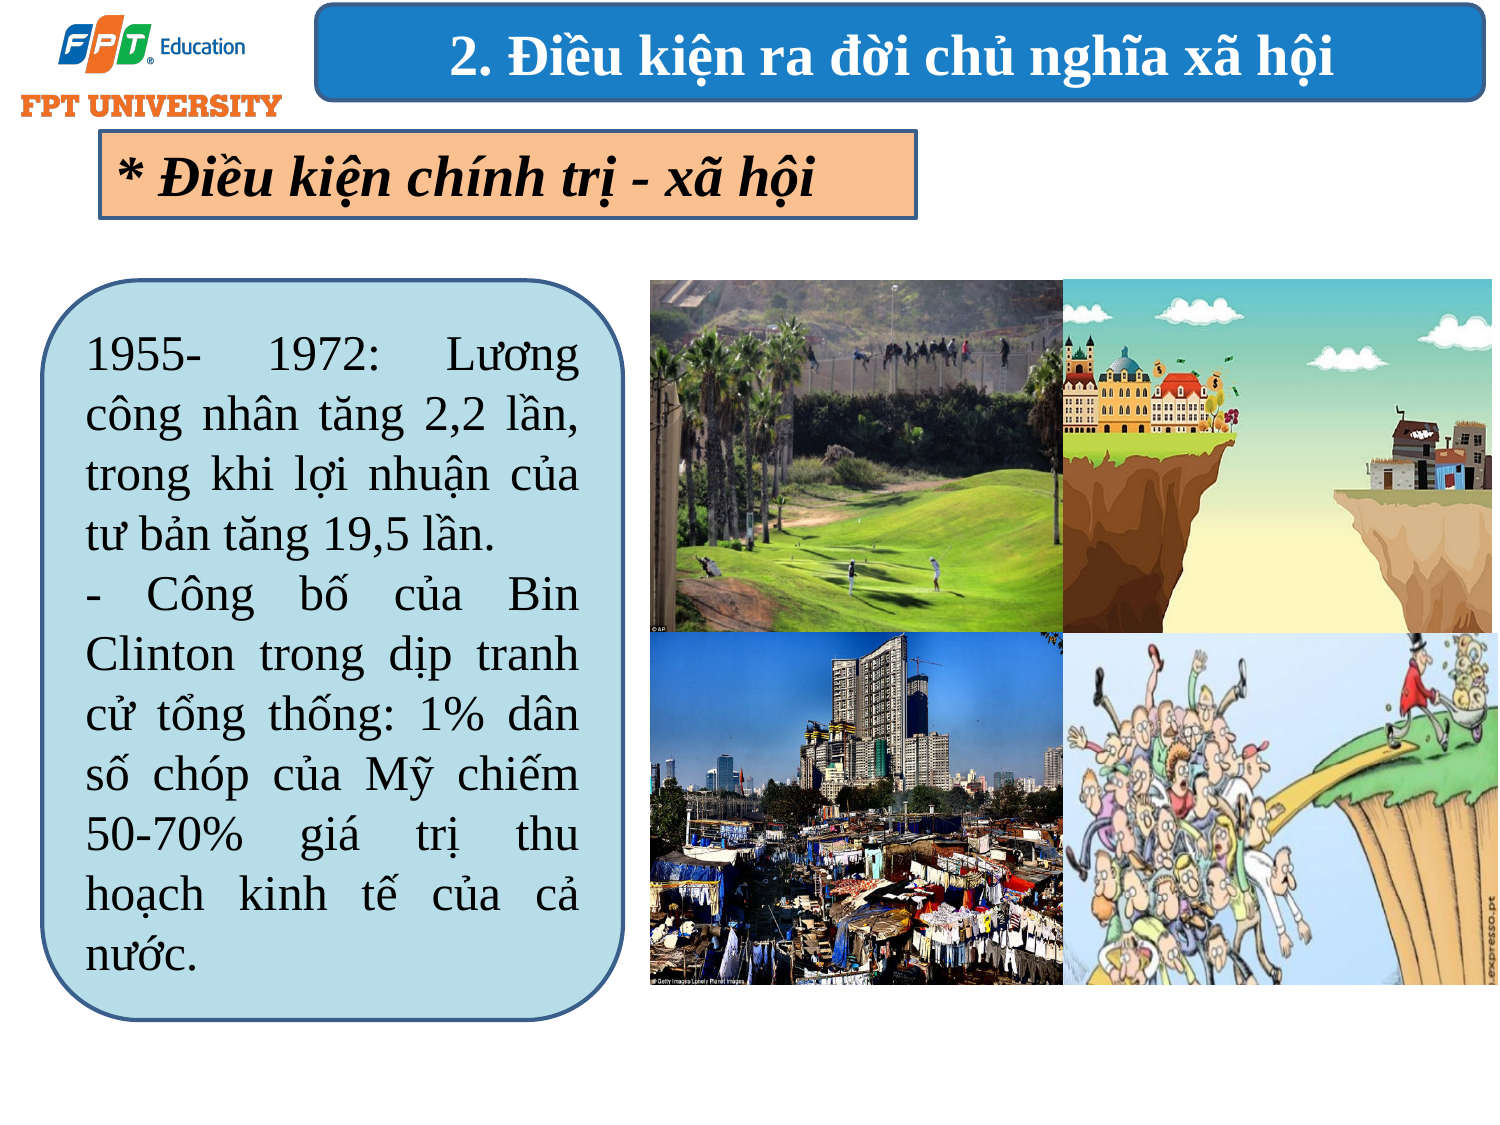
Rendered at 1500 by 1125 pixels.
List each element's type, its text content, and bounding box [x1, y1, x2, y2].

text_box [650, 278, 1498, 985]
text_box 2. Điều kiện ra đời chủ nghĩa xã hội [314, 2, 1486, 103]
picture [21, 15, 282, 117]
text_box * Điều kiện chính trị - xã hội [99, 130, 917, 219]
text_box 1955- 1972: Lương công nhân tăng 2,2 lần, trong khi lợi nhuận của tư bản tăng 19,5 lần. - Công bố của Bin Clinton trong dịp tranh cử tổng thống: 1% dân số chóp của Mỹ chiếm 50-70% giá trị thu hoạch kinh tế của cả nước. [40, 278, 626, 1023]
